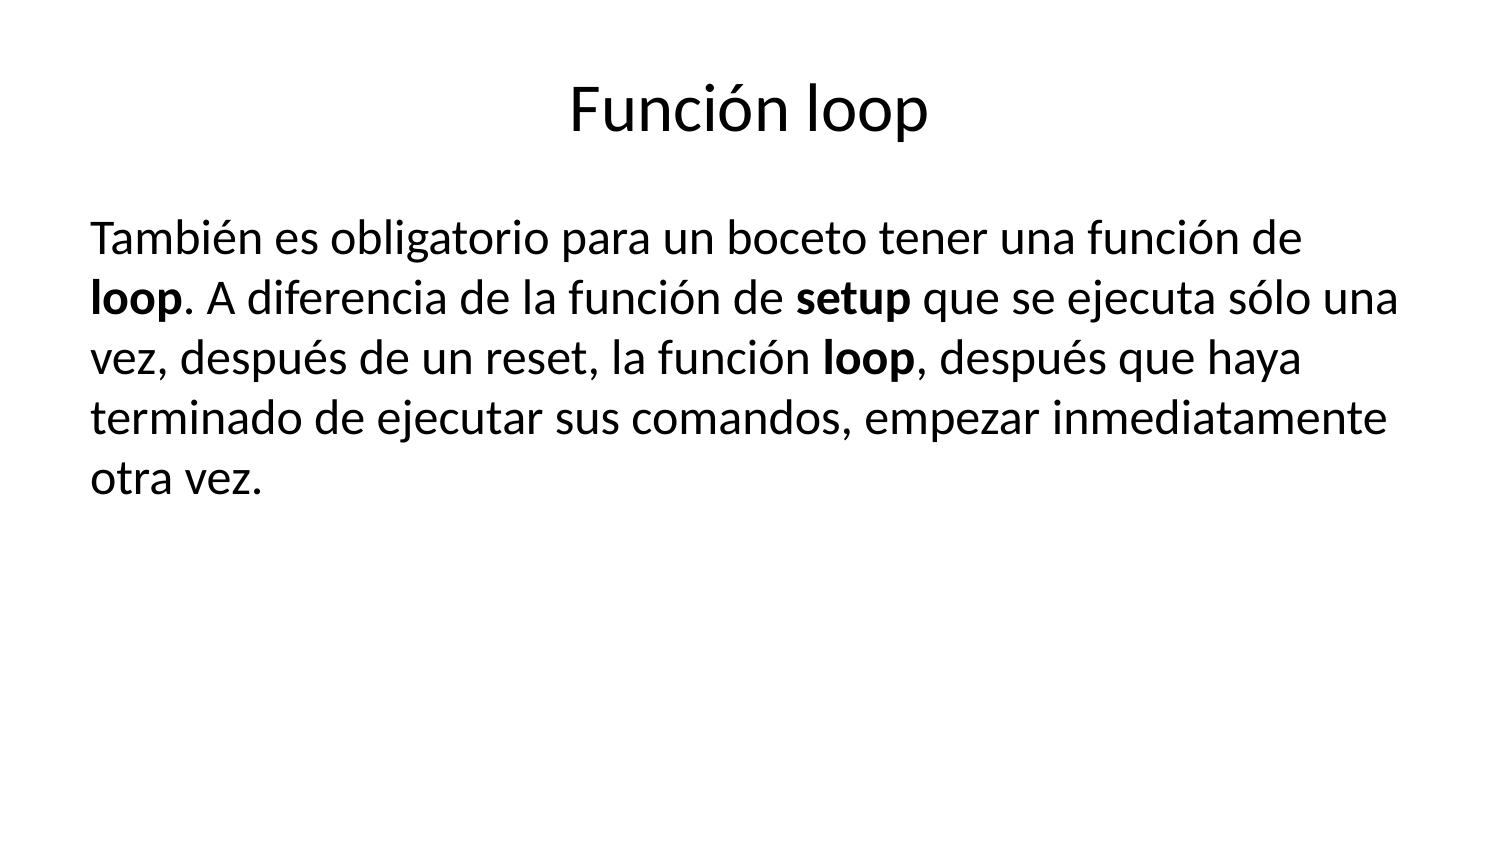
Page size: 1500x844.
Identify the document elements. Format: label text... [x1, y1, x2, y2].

title Función loop [75, 33, 1425, 175]
list También es obligatorio para un boceto tener una función de loop. A diferencia de la función de setup que se ejecuta sólo una vez, después de un reset, la función loop, después que haya terminado de ejecutar sus comandos, empezar inmediatamente otra vez. [75, 196, 1425, 754]
